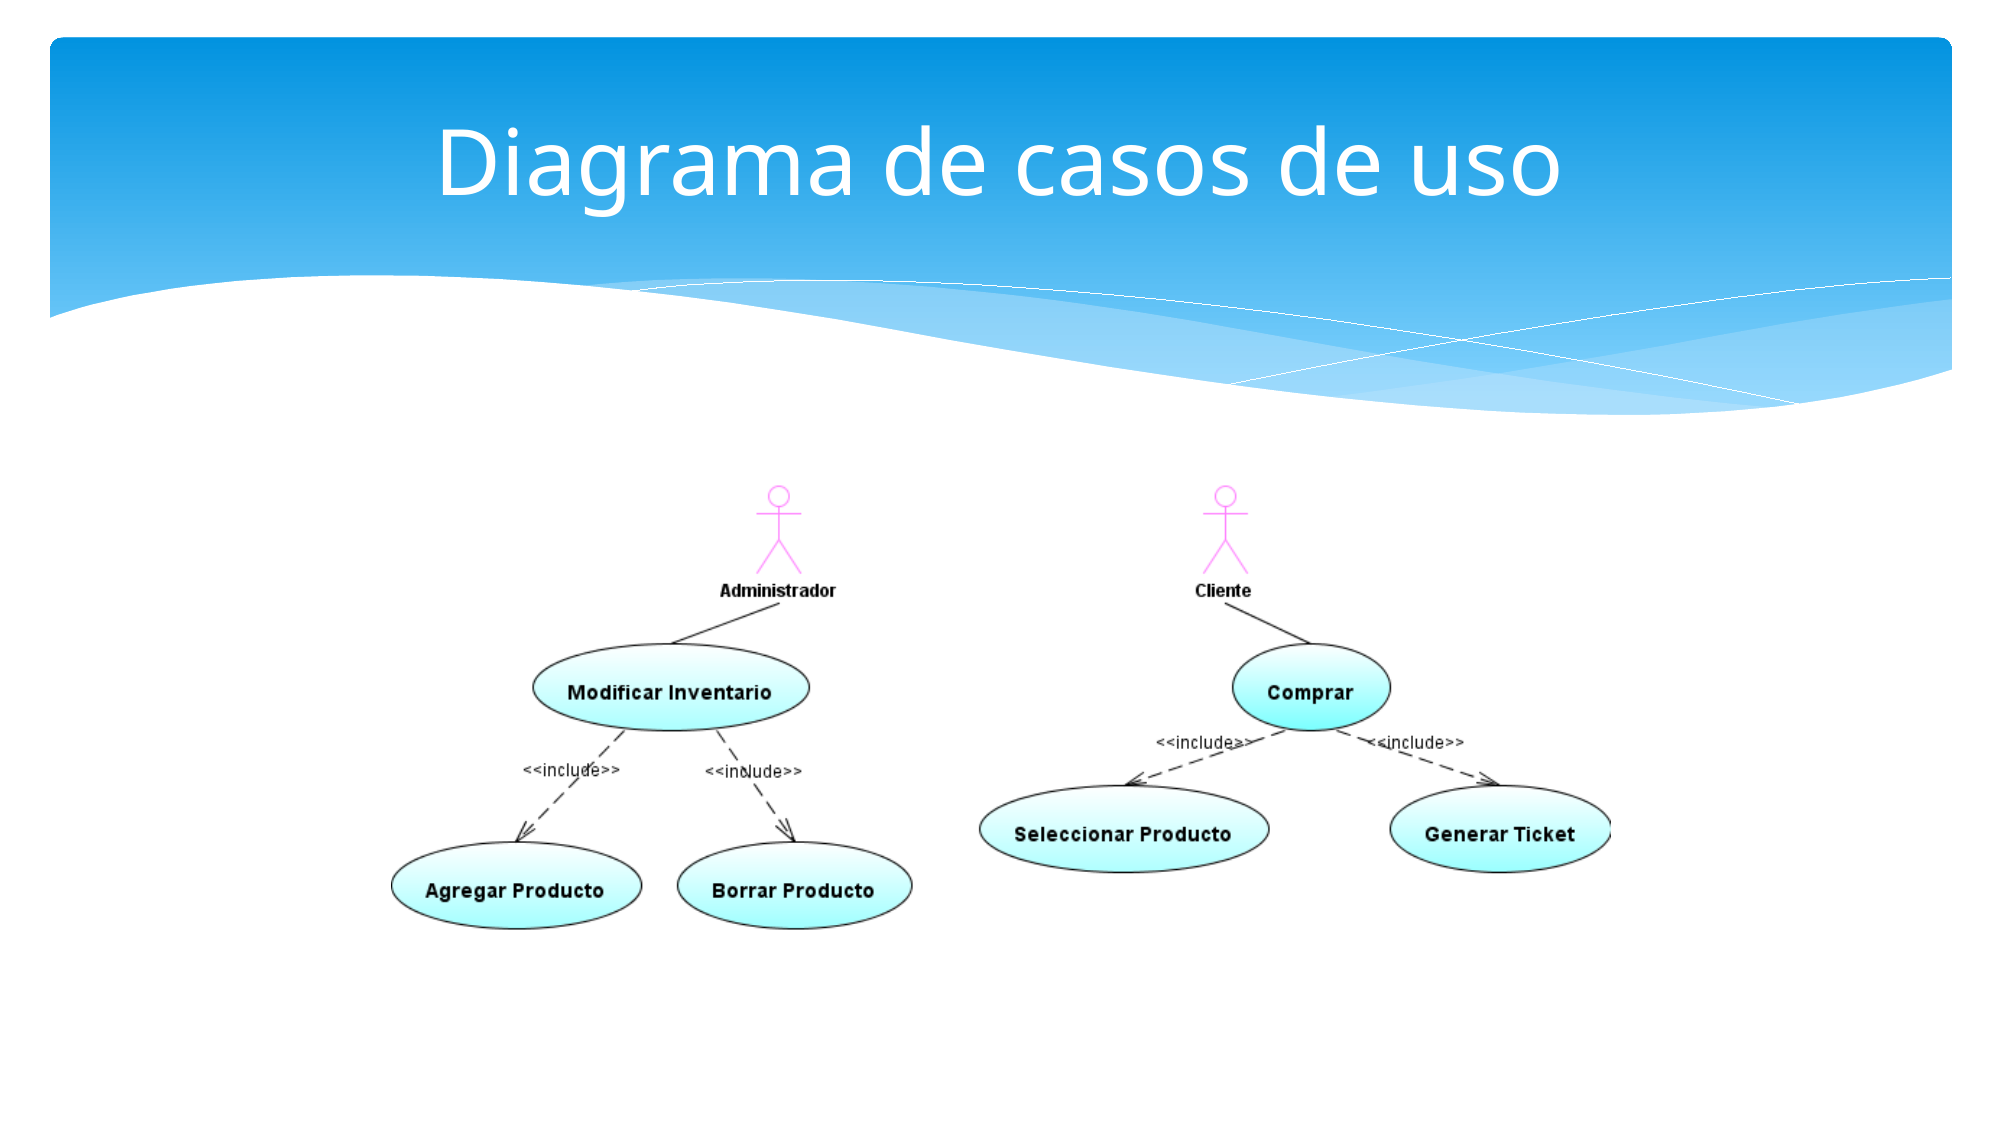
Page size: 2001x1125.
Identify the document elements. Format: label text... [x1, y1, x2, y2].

title Diagrama de casos de uso [99, 55, 1900, 261]
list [391, 438, 1611, 1006]
